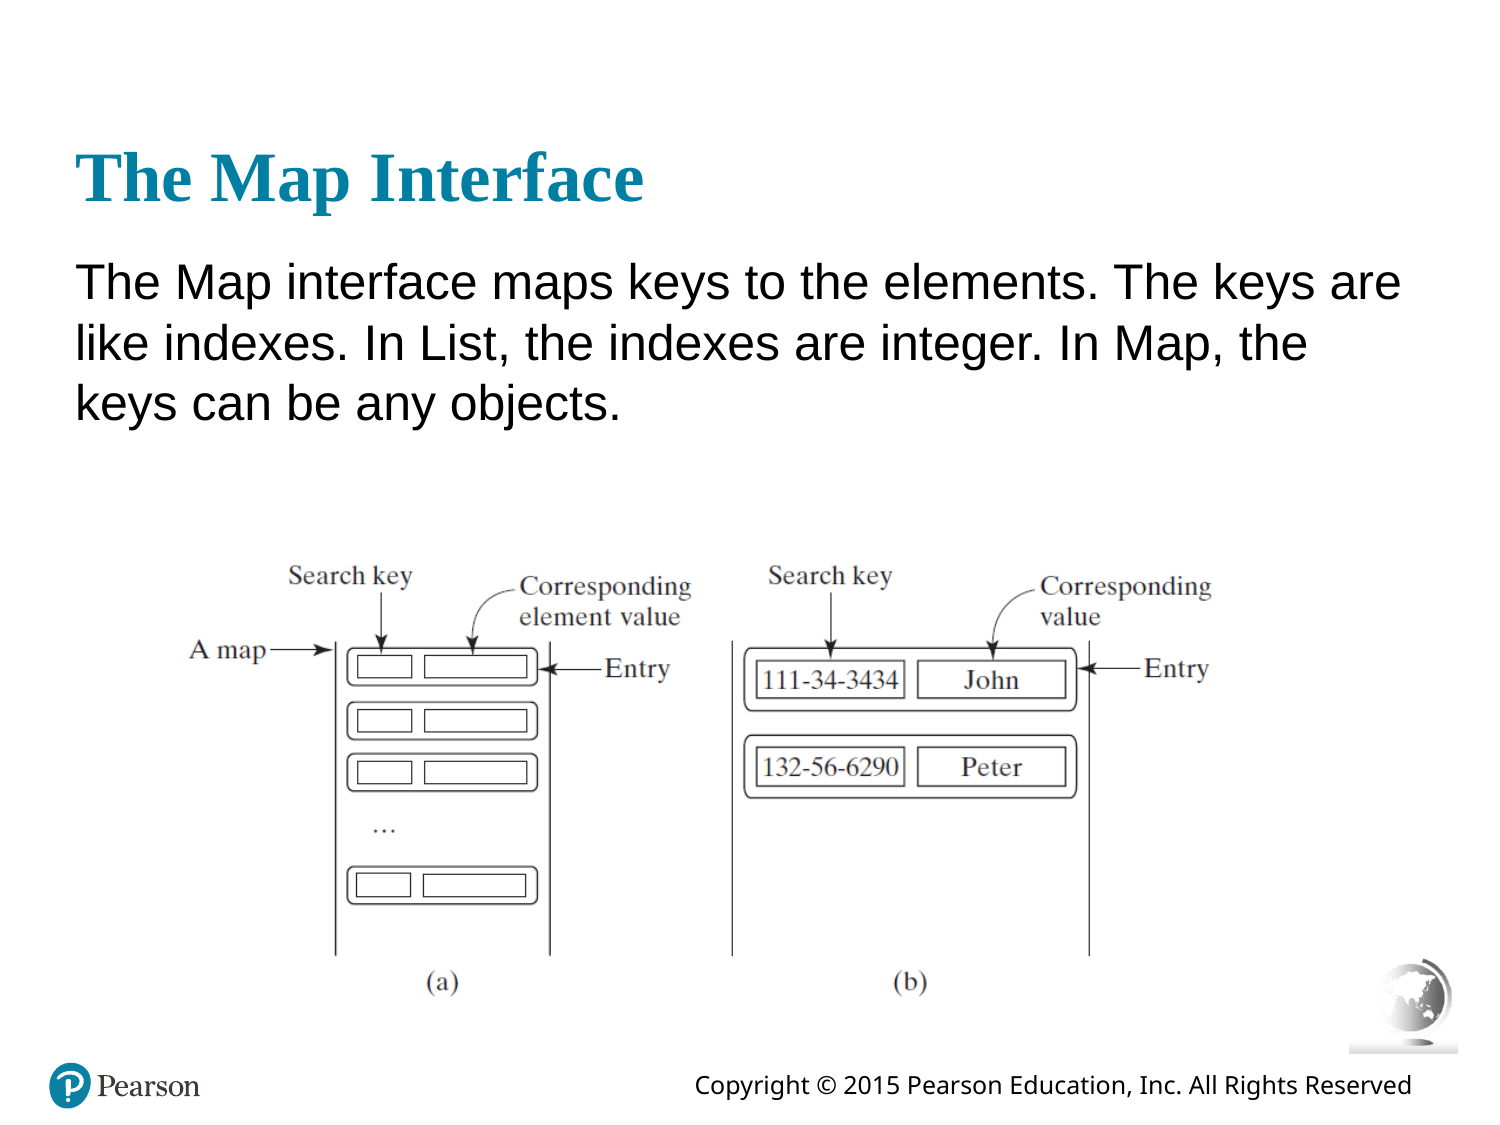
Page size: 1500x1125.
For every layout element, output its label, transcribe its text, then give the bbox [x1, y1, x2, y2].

picture [1349, 955, 1458, 1054]
title The Map Interface [75, 35, 1425, 216]
picture [174, 549, 1226, 1008]
list The Map interface maps keys to the elements. The keys are like indexes. In List, the indexes are integer. In Map, the keys can be any objects. [75, 249, 1425, 463]
